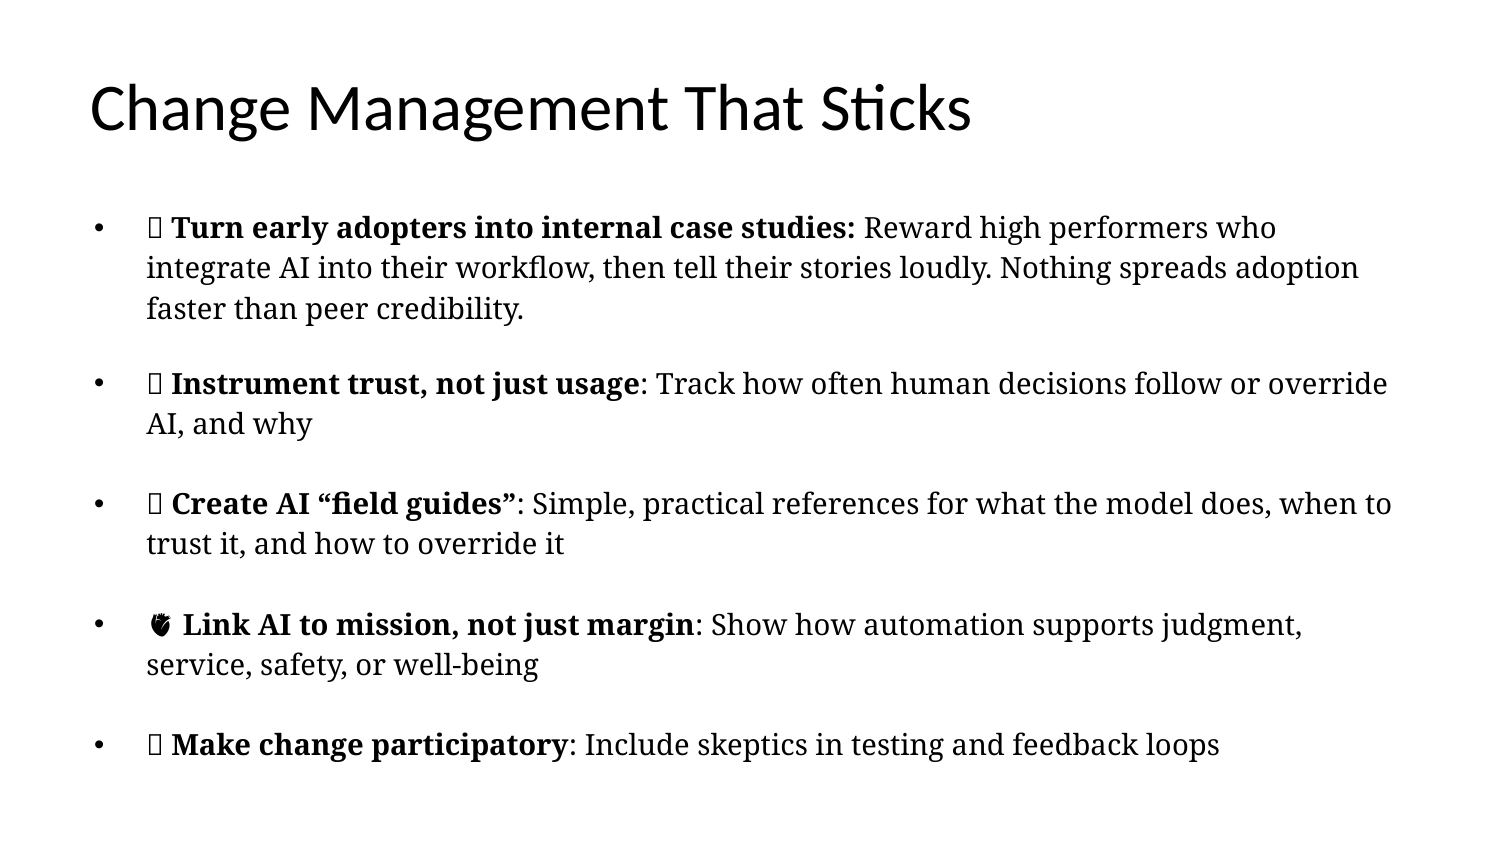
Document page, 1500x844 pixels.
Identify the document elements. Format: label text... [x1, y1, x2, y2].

title Change Management That Sticks [75, 33, 1425, 175]
list 🥇 Turn early adopters into internal case studies: Reward high performers who integrate AI into their workflow, then tell their stories loudly. Nothing spreads adoption faster than peer credibility. 🧠 Instrument trust, not just usage: Track how often human decisions follow or override AI, and why 📘 Create AI “field guides”: Simple, practical references for what the model does, when to trust it, and how to override it 🫀 Link AI to mission, not just margin: Show how automation supports judgment, service, safety, or well-being 🎤 Make change participatory: Include skeptics in testing and feedback loops [75, 196, 1425, 798]
